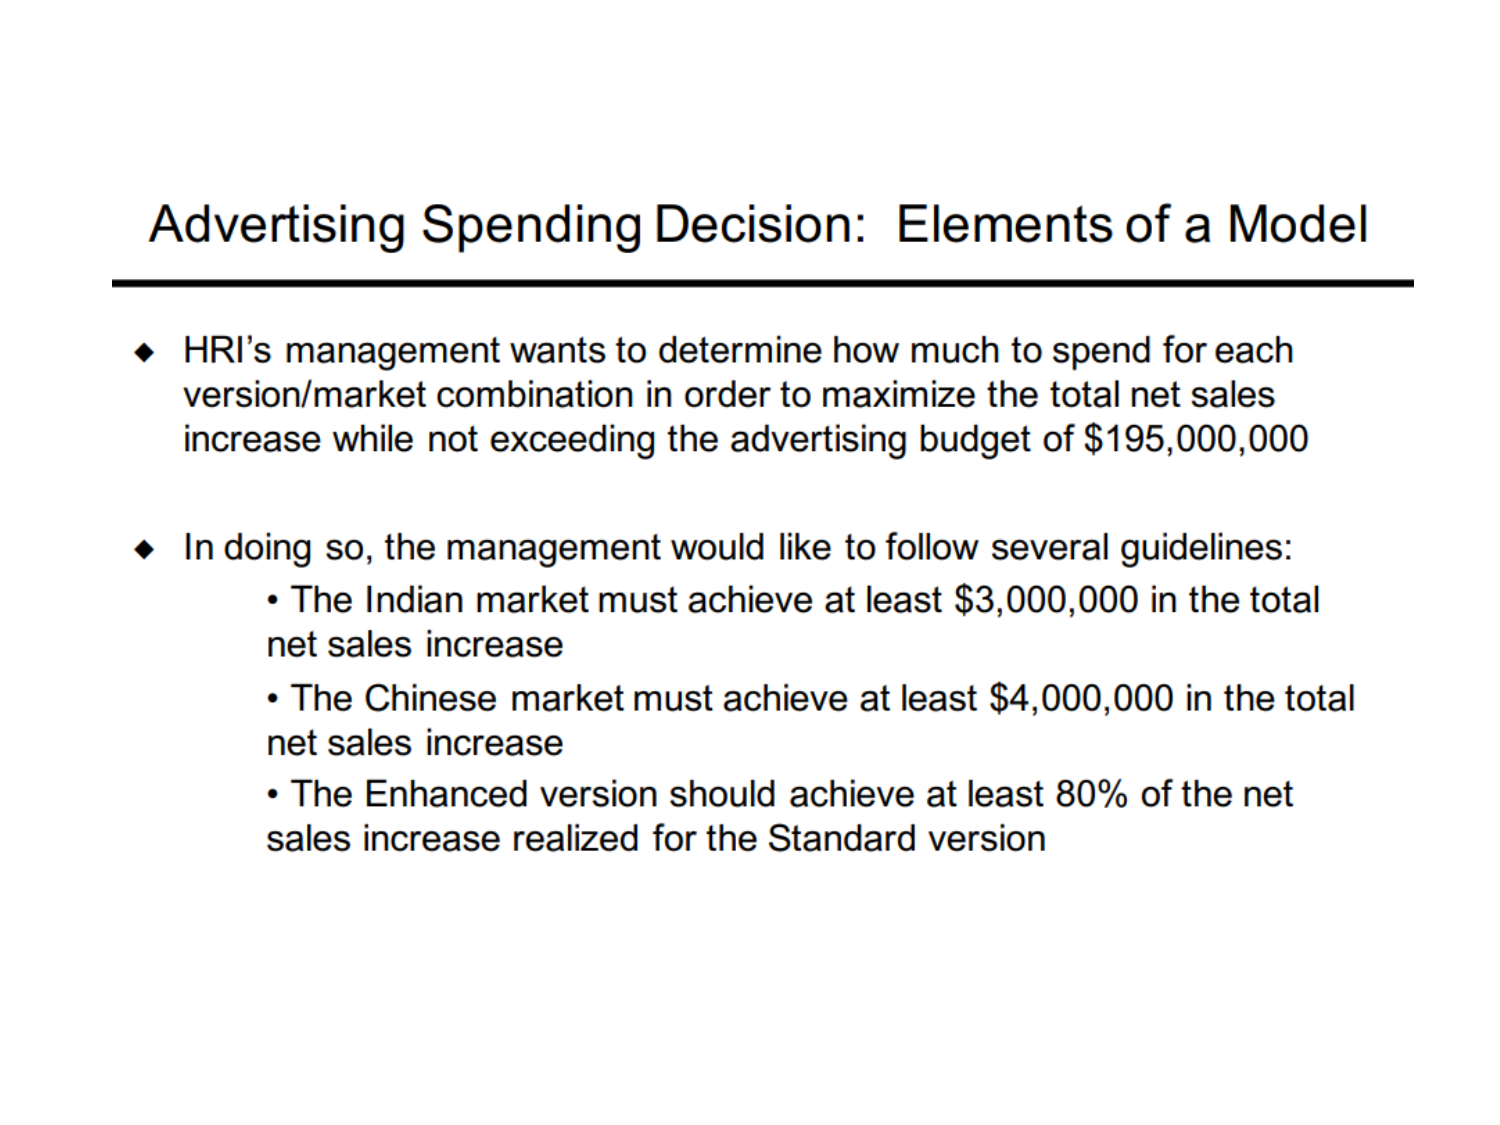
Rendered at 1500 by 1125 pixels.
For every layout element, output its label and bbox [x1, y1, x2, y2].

list [112, 149, 1414, 931]
